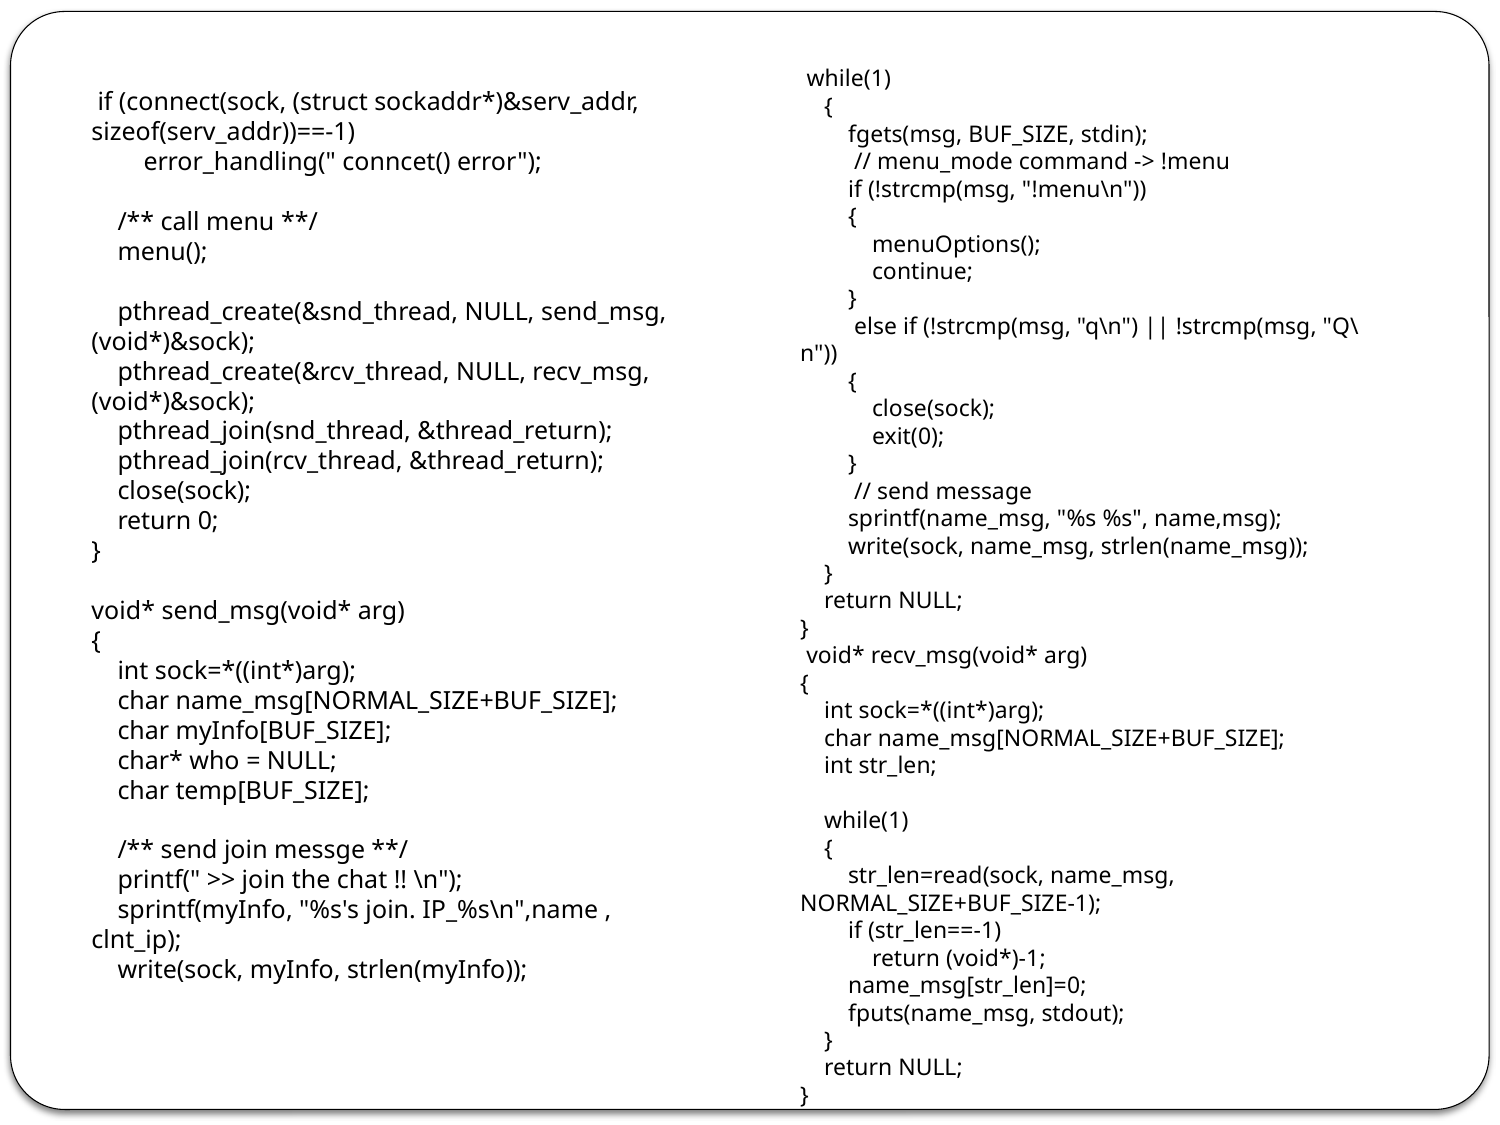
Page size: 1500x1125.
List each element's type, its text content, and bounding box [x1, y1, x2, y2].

text_box if (connect(sock, (struct sockaddr*)&serv_addr, sizeof(serv_addr))==-1) error_handling(" conncet() error"); /** call menu **/ menu(); pthread_create(&snd_thread, NULL, send_msg, (void*)&sock); pthread_create(&rcv_thread, NULL, recv_msg, (void*)&sock); pthread_join(snd_thread, &thread_return); pthread_join(rcv_thread, &thread_return); close(sock); return 0; } void* send_msg(void* arg) { int sock=*((int*)arg); char name_msg[NORMAL_SIZE+BUF_SIZE]; char myInfo[BUF_SIZE]; char* who = NULL; char temp[BUF_SIZE]; /** send join messge **/ printf(" >> join the chat !! \n"); sprintf(myInfo, "%s's join. IP_%s\n",name , clnt_ip); write(sock, myInfo, strlen(myInfo)); [76, 78, 715, 1046]
text_box while(1) { fgets(msg, BUF_SIZE, stdin); // menu_mode command -> !menu if (!strcmp(msg, "!menu\n")) { menuOptions(); continue; } else if (!strcmp(msg, "q\n") || !strcmp(msg, "Q\n")) { close(sock); exit(0); } // send message sprintf(name_msg, "%s %s", name,msg); write(sock, name_msg, strlen(name_msg)); } return NULL; } void* recv_msg(void* arg) { int sock=*((int*)arg); char name_msg[NORMAL_SIZE+BUF_SIZE]; int str_len; while(1) { str_len=read(sock, name_msg, NORMAL_SIZE+BUF_SIZE-1); if (str_len==-1) return (void*)-1; name_msg[str_len]=0; fputs(name_msg, stdout); } return NULL; } [785, 54, 1412, 1116]
